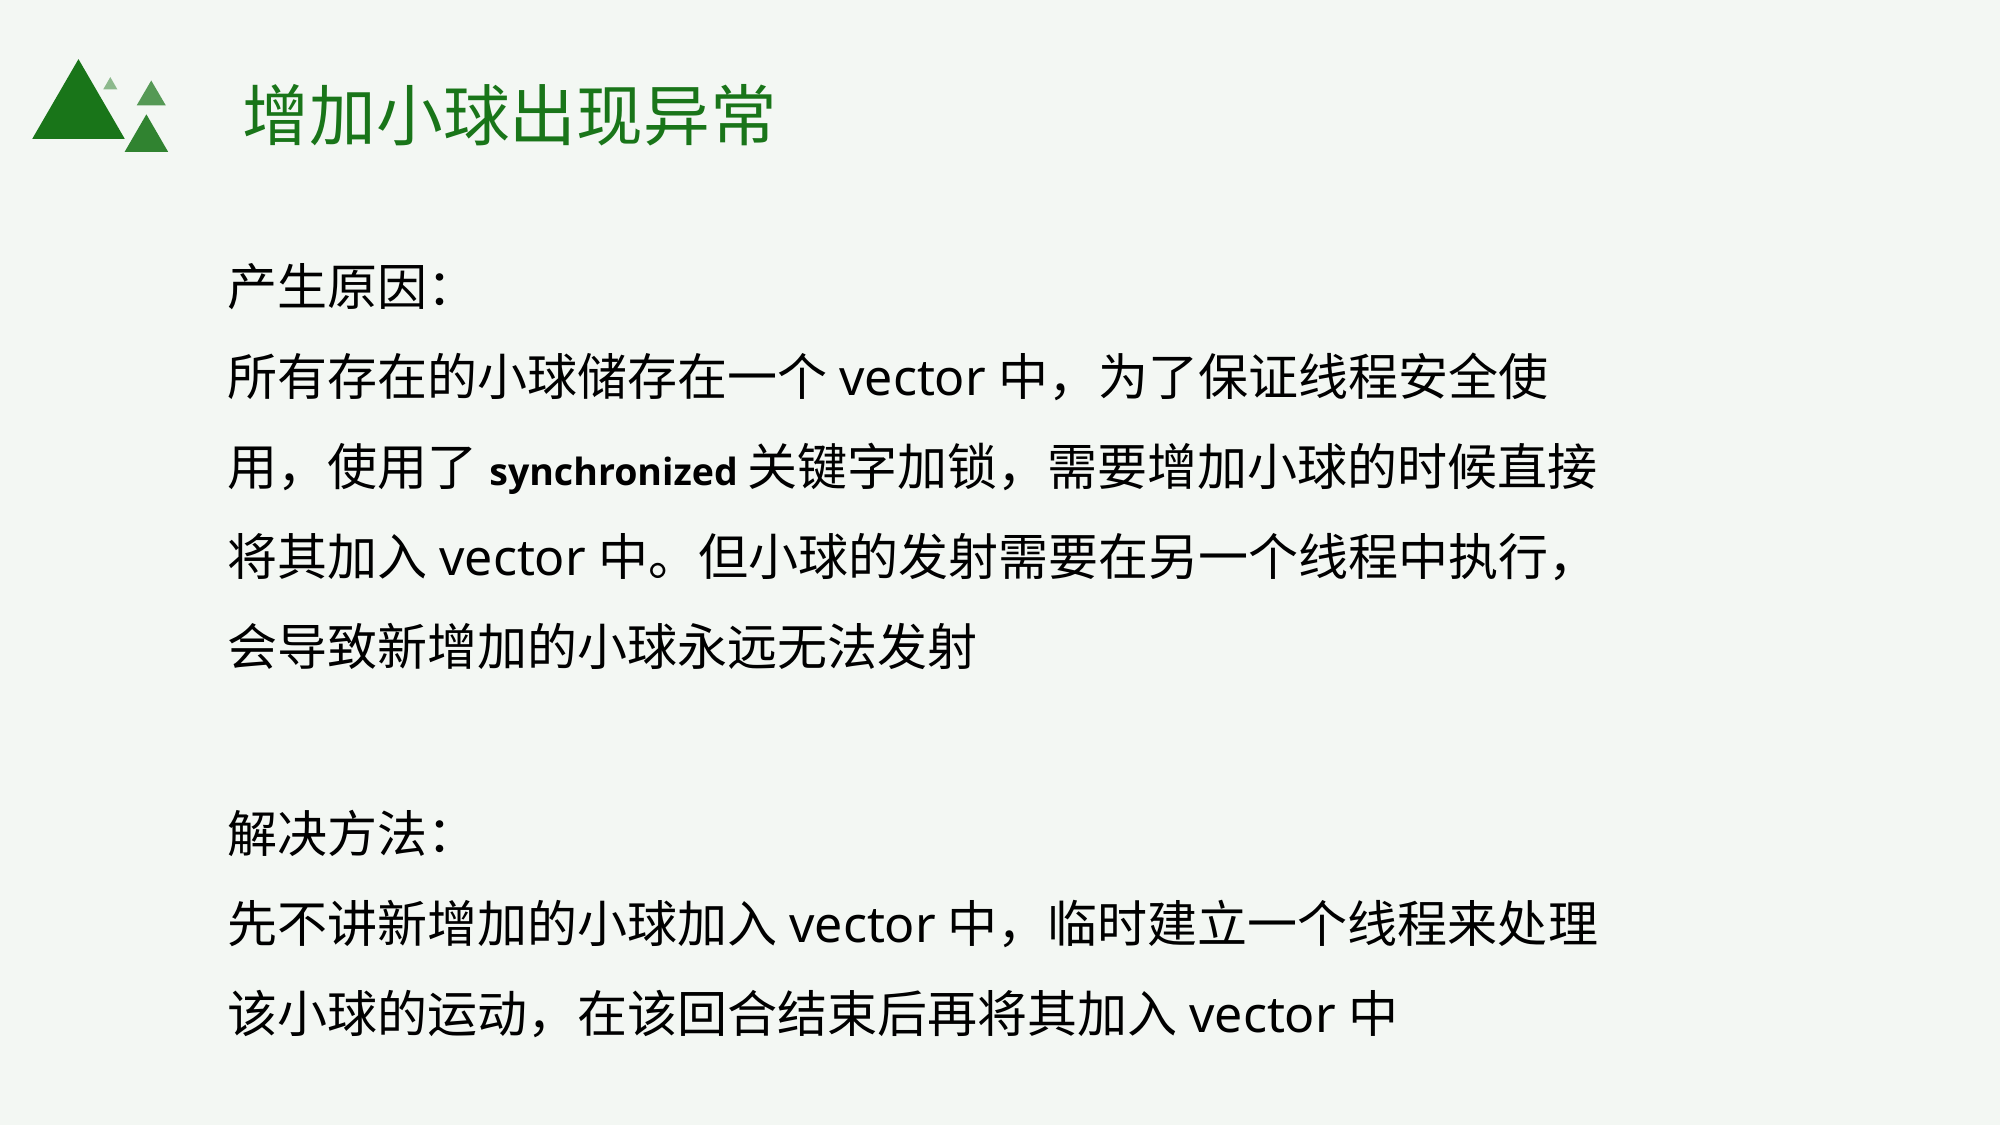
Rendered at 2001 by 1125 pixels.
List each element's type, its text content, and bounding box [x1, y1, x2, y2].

text_box [103, 77, 118, 90]
text_box 产生原因： 所有存在的小球储存在一个vector中，为了保证线程安全使用，使用了synchronized关键字加锁，需要增加小球的时候直接将其加入vector中。但小球的发射需要在另一个线程中执行，会导致新增加的小球永远无法发射 [212, 217, 1614, 683]
text_box [136, 80, 166, 106]
text_box [124, 114, 169, 152]
text_box 增加小球出现异常 [228, 66, 926, 161]
text_box [32, 59, 125, 139]
text_box 解决方法： 先不讲新增加的小球加入vector中，临时建立一个线程来处理该小球的运动，在该回合结束后再将其加入vector中 [212, 765, 1614, 1125]
